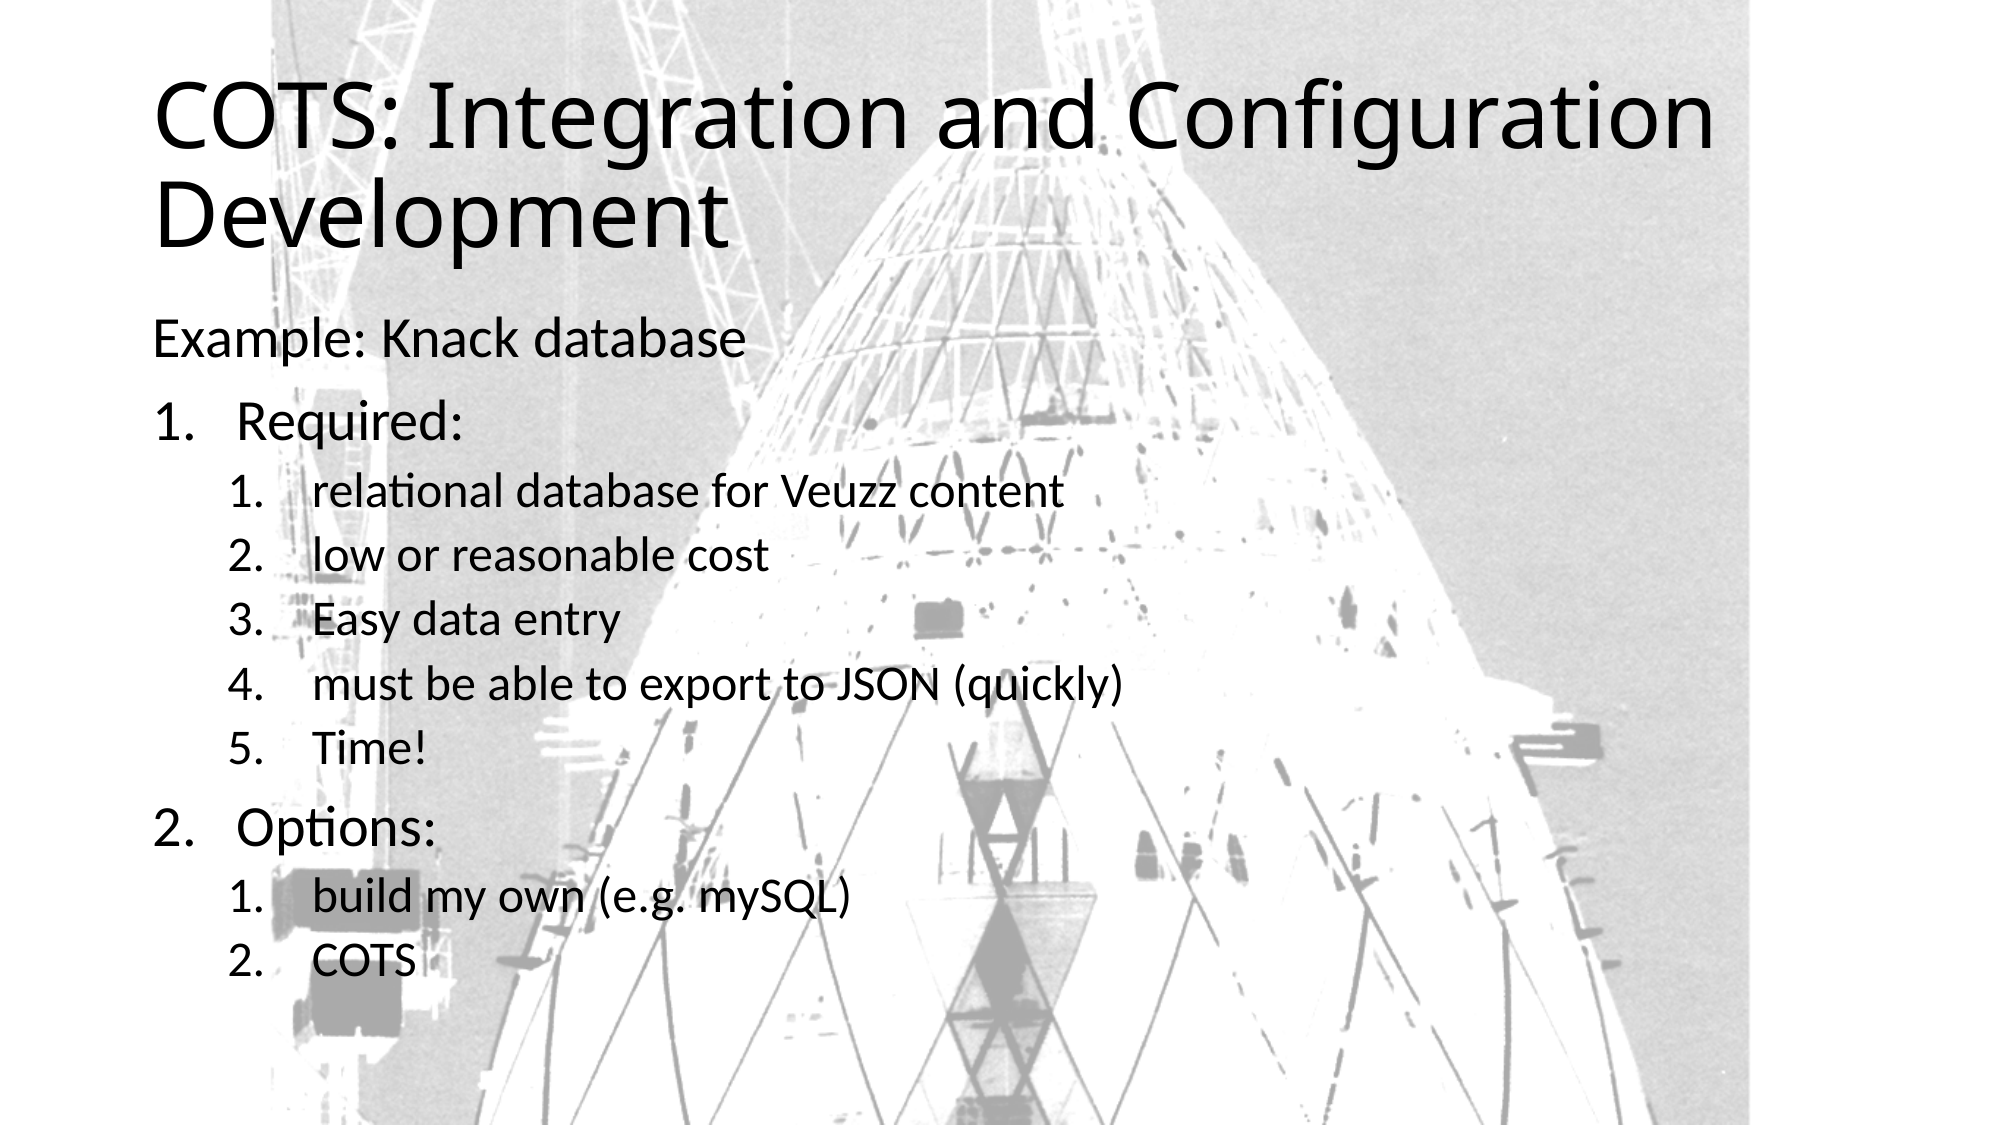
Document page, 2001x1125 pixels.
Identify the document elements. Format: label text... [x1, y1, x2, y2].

picture [0, 0, 2001, 1125]
title COTS: Integration and Configuration Development [137, 59, 1863, 278]
list Example: Knack database Required: relational database for Veuzz content low or reasonable cost Easy data entry must be able to export to JSON (quickly) Time! Options: build my own (e.g. mySQL) COTS [137, 299, 1739, 1014]
